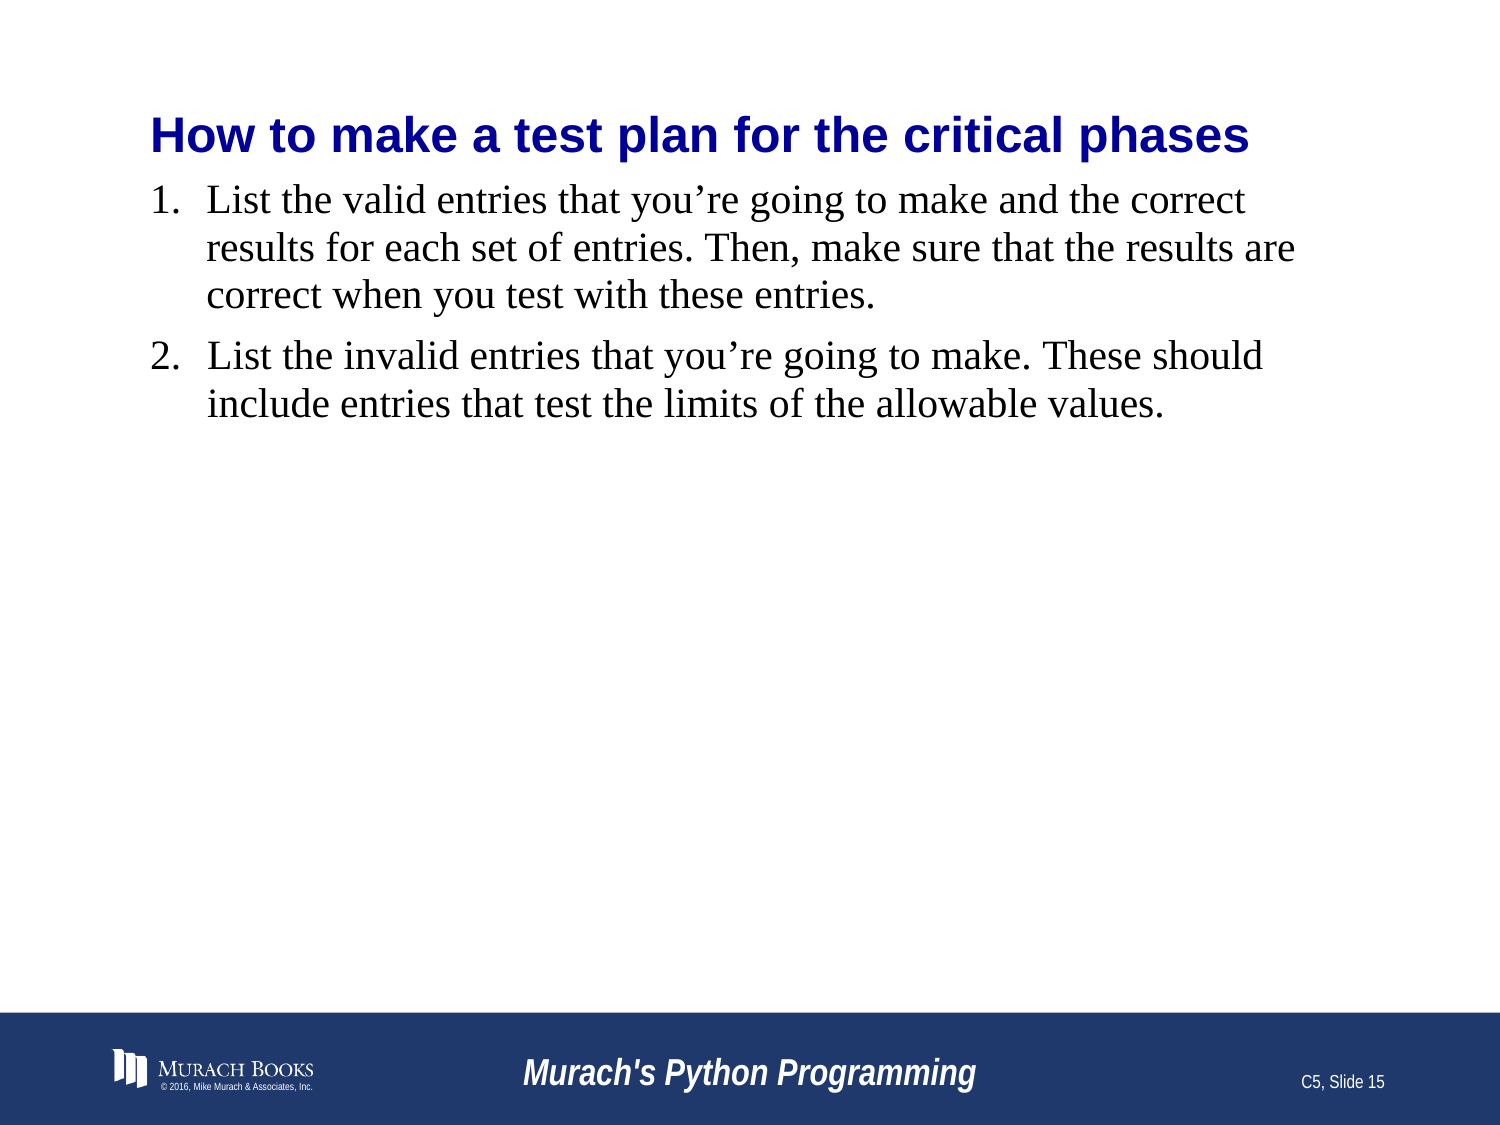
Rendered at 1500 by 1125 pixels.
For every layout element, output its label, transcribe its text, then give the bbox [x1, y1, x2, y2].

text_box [149, 174, 1348, 440]
slide_number C5, Slide 15 [1087, 1025, 1400, 1100]
slide_number Murach's Python Programming [463, 1025, 1050, 1100]
footer © 2016, Mike Murach & Associates, Inc. [12, 1025, 463, 1100]
title How to make a test plan for the critical phases [150, 102, 1350, 164]
